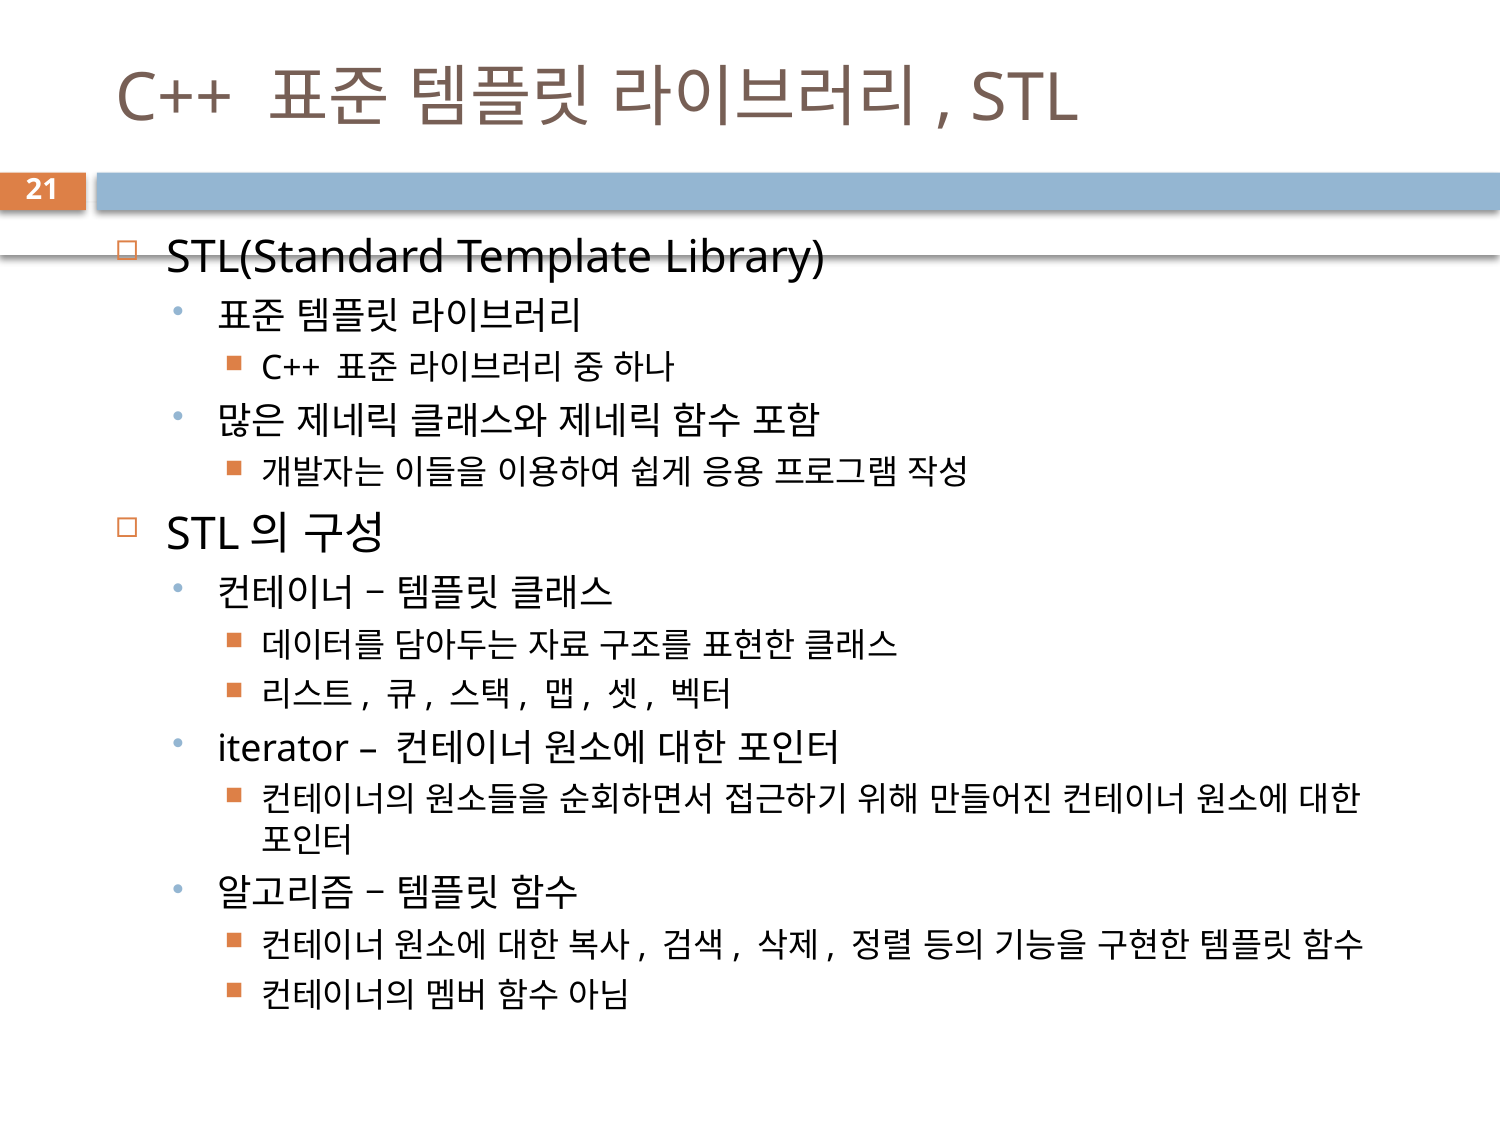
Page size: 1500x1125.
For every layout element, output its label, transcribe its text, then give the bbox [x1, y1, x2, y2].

title C++ 표준 템플릿 라이브러리, STL [100, 37, 1438, 149]
slide_number 21 [0, 170, 87, 211]
list STL(Standard Template Library) 표준 템플릿 라이브러리 C++ 표준 라이브러리 중 하나 많은 제네릭 클래스와 제네릭 함수 포함 개발자는 이들을 이용하여 쉽게 응용 프로그램 작성 STL의 구성 컨테이너 – 템플릿 클래스 데이터를 담아두는 자료 구조를 표현한 클래스 리스트, 큐, 스택, 맵, 셋, 벡터 iterator – 컨테이너 원소에 대한 포인터 컨테이너의 원소들을 순회하면서 접근하기 위해 만들어진 컨테이너 원소에 대한 포인터 알고리즘 – 템플릿 함수 컨테이너 원소에 대한 복사, 검색, 삭제, 정렬 등의 기능을 구현한 템플릿 함수 컨테이너의 멤버 함수 아님 [100, 219, 1438, 1024]
